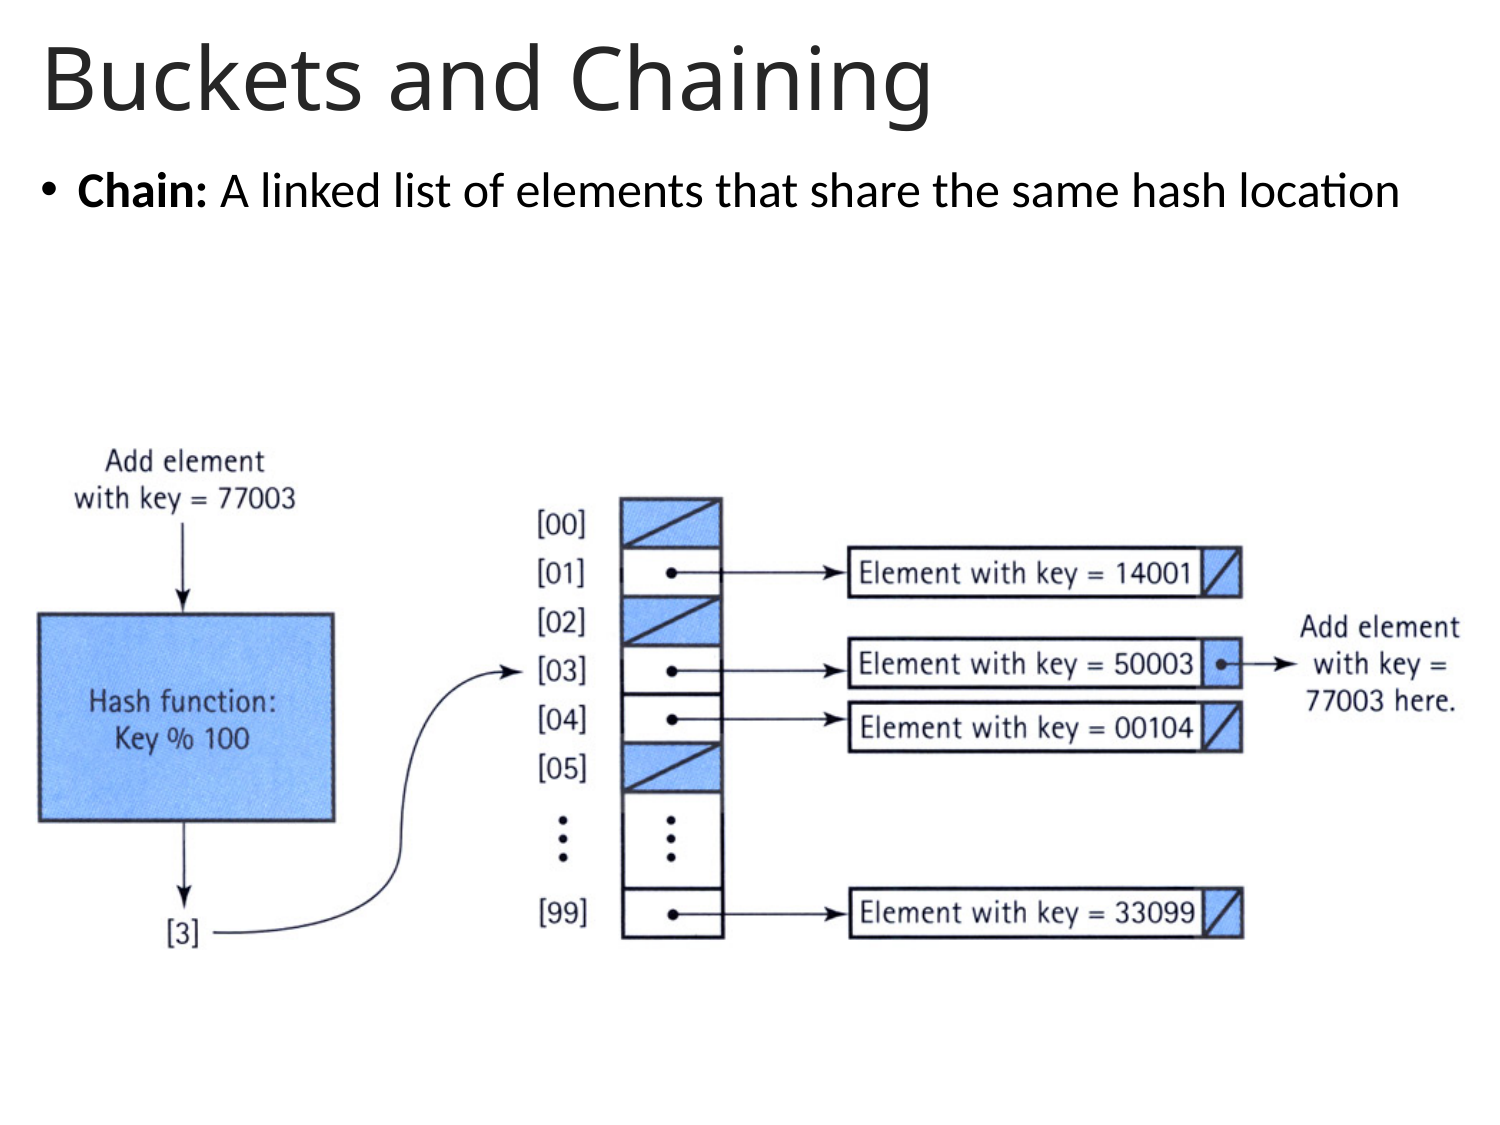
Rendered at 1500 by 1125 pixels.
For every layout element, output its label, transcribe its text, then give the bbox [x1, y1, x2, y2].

title Buckets and Chaining [25, 26, 1469, 138]
picture [35, 447, 1465, 950]
list Chain: A linked list of elements that share the same hash location [25, 154, 1469, 1014]
